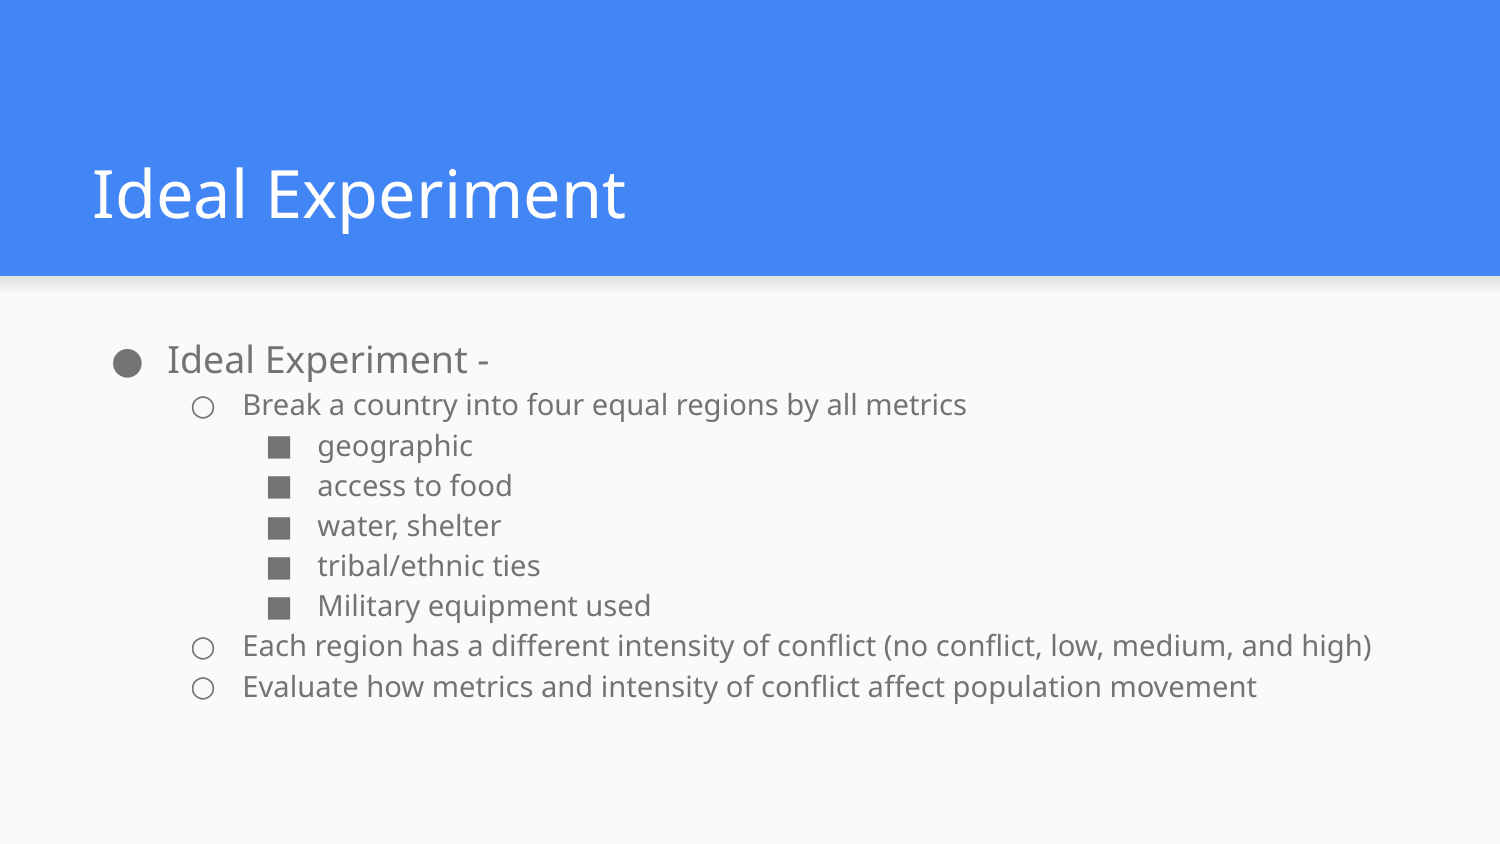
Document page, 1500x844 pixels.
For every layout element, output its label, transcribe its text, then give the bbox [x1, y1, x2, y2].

list Ideal Experiment - Break a country into four equal regions by all metrics geographic access to food water, shelter tribal/ethnic ties Military equipment used Each region has a different intensity of conflict (no conflict, low, medium, and high) Evaluate how metrics and intensity of conflict affect population movement [77, 314, 1427, 760]
title Ideal Experiment [77, 121, 1427, 248]
